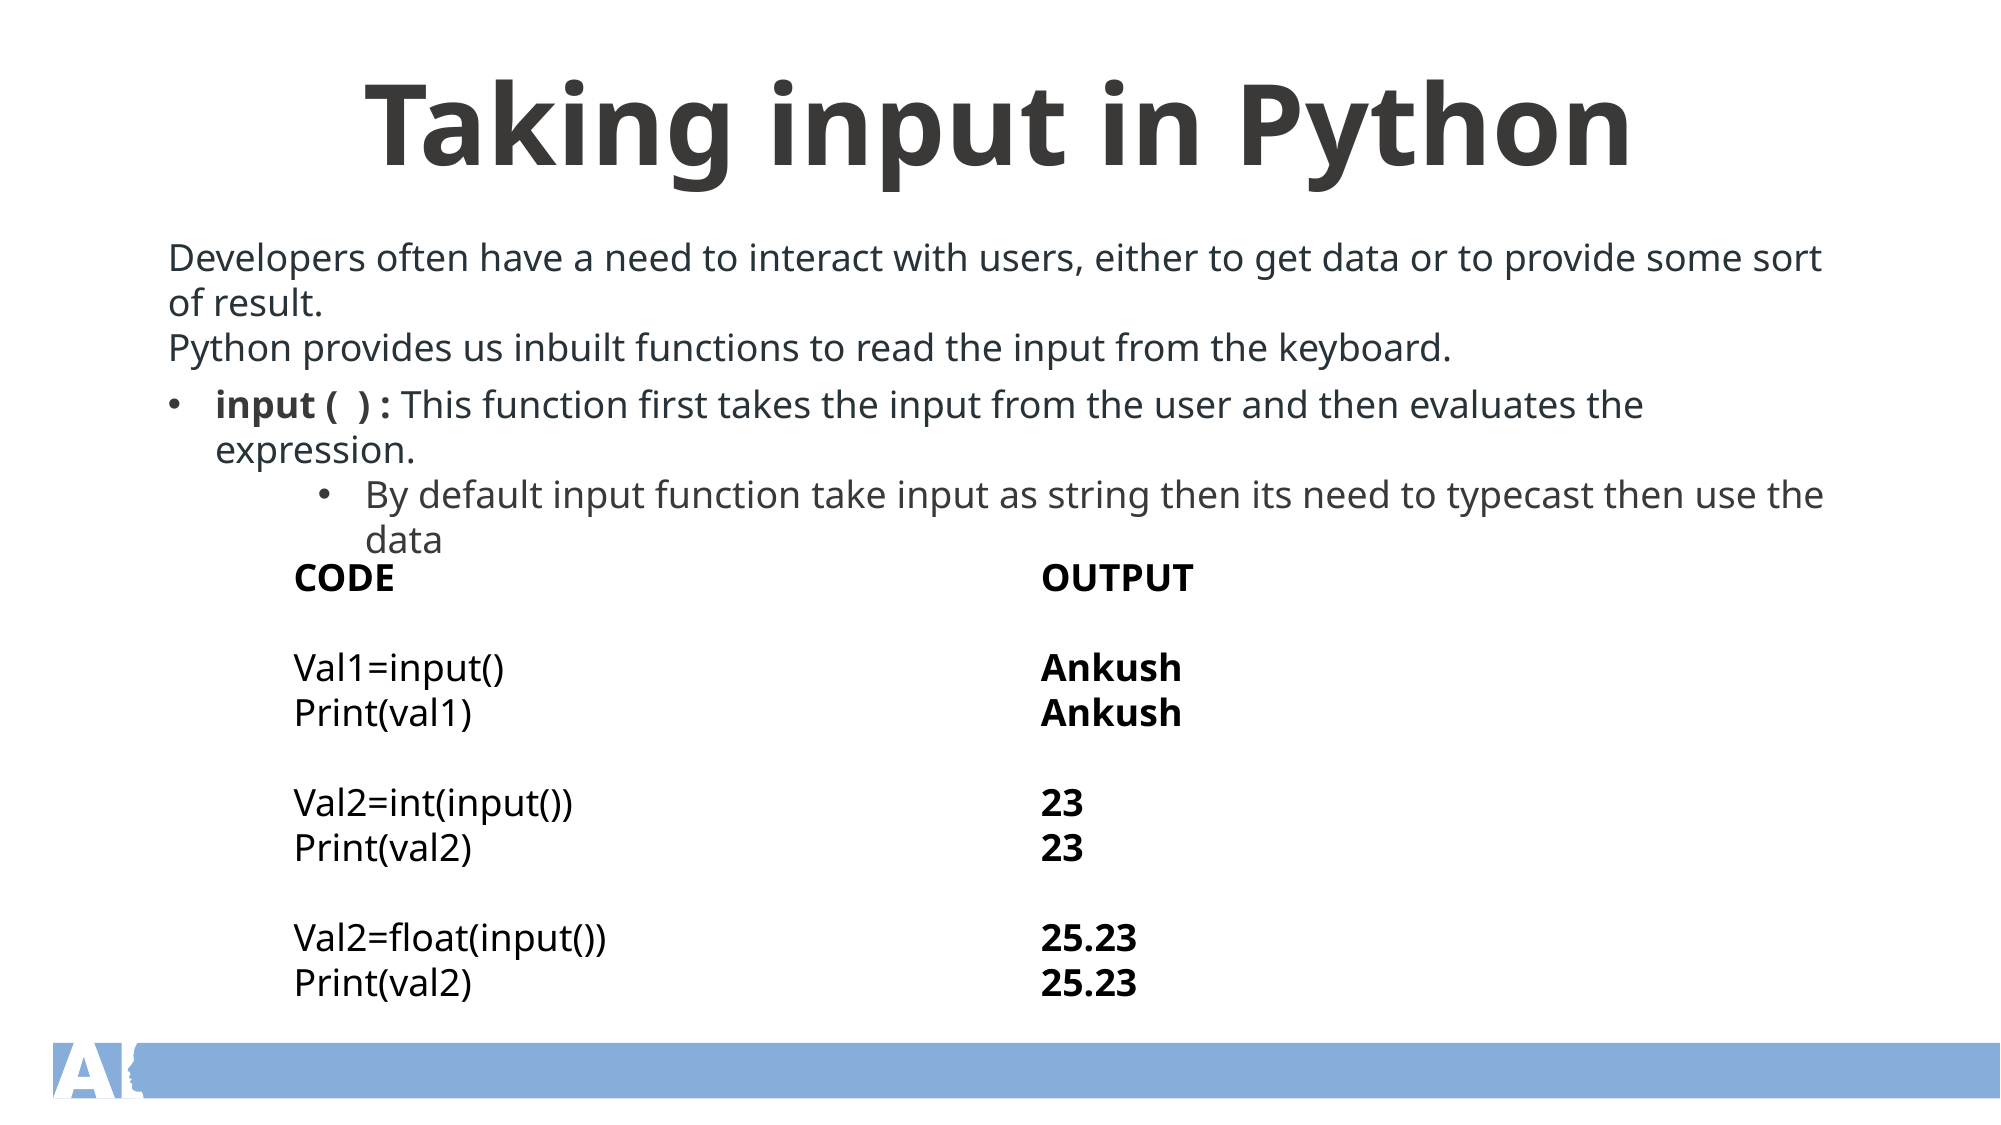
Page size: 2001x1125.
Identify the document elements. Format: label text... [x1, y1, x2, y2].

list Taking input in Python [0, 55, 2000, 186]
text_box OUTPUT Ankush Ankush 23 23 25.23 25.23 [1026, 546, 1671, 1012]
text_box input ( ) : This function first takes the input from the user and then evaluates the expression. By default input function take input as string then its need to typecast then use the data [153, 377, 1847, 568]
text_box CODE Val1=input() Print(val1) Val2=int(input()) Print(val2) Val2=float(input()) Print(val2) [278, 546, 753, 1102]
text_box Developers often have a need to interact with users, either to get data or to provide some sort of result. Python provides us inbuilt functions to read the input from the keyboard. [153, 226, 1847, 377]
